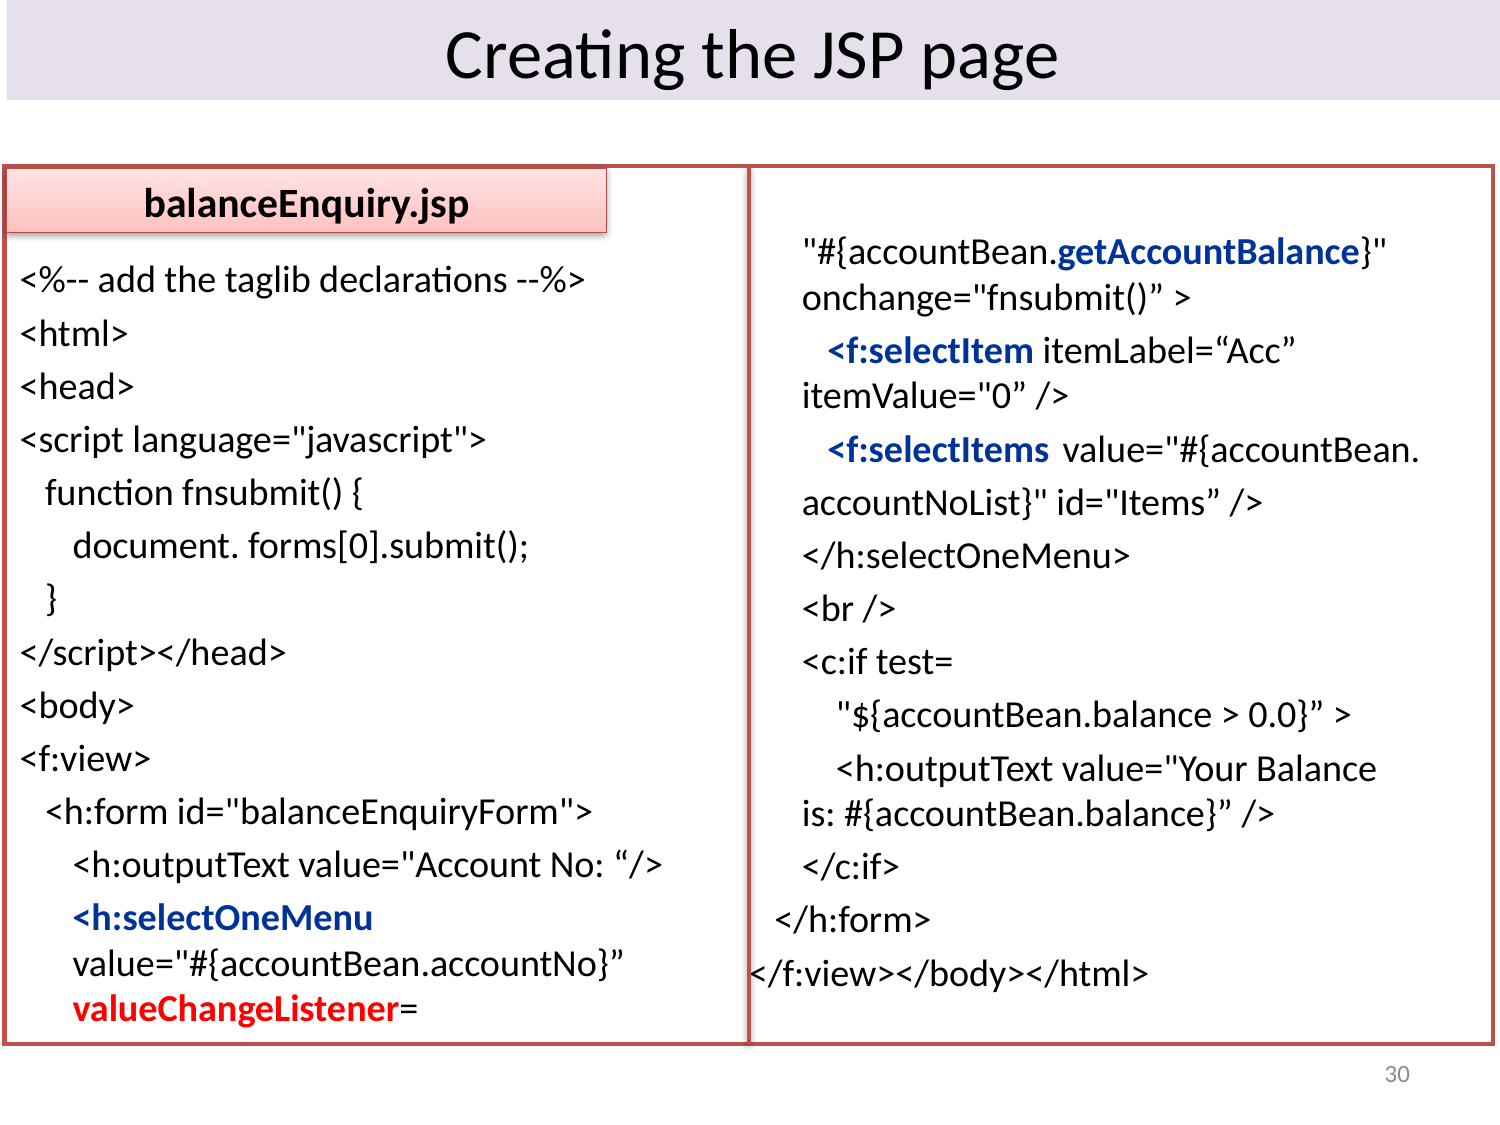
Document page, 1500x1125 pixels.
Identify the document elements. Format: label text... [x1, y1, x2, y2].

list <%-- add the taglib declarations --%> <html> <head> <script language="javascript"> function fnsubmit() { document. forms[0].submit(); } </script></head> <body> <f:view> <h:form id="balanceEnquiryForm"> <h:outputText value="Account No: “/> <h:selectOneMenu value="#{accountBean.accountNo}” valueChangeListener= "#{accountBean.getAccountBalance}" onchange="fnsubmit()” > <f:selectItem itemLabel=“Acc” itemValue="0” /> <f:selectItems value="#{accountBean. accountNoList}" id="Items” /> </h:selectOneMenu> <br /> <c:if test= "${accountBean.balance > 0.0}” > <h:outputText value="Your Balance is: #{accountBean.balance}” /> </c:if> </h:form> </f:view></body></html> [2, 164, 1495, 1046]
text_box balanceEnquiry.jsp [6, 167, 607, 233]
title Creating the JSP page [6, 0, 1500, 100]
slide_number 30 [1074, 1046, 1425, 1103]
